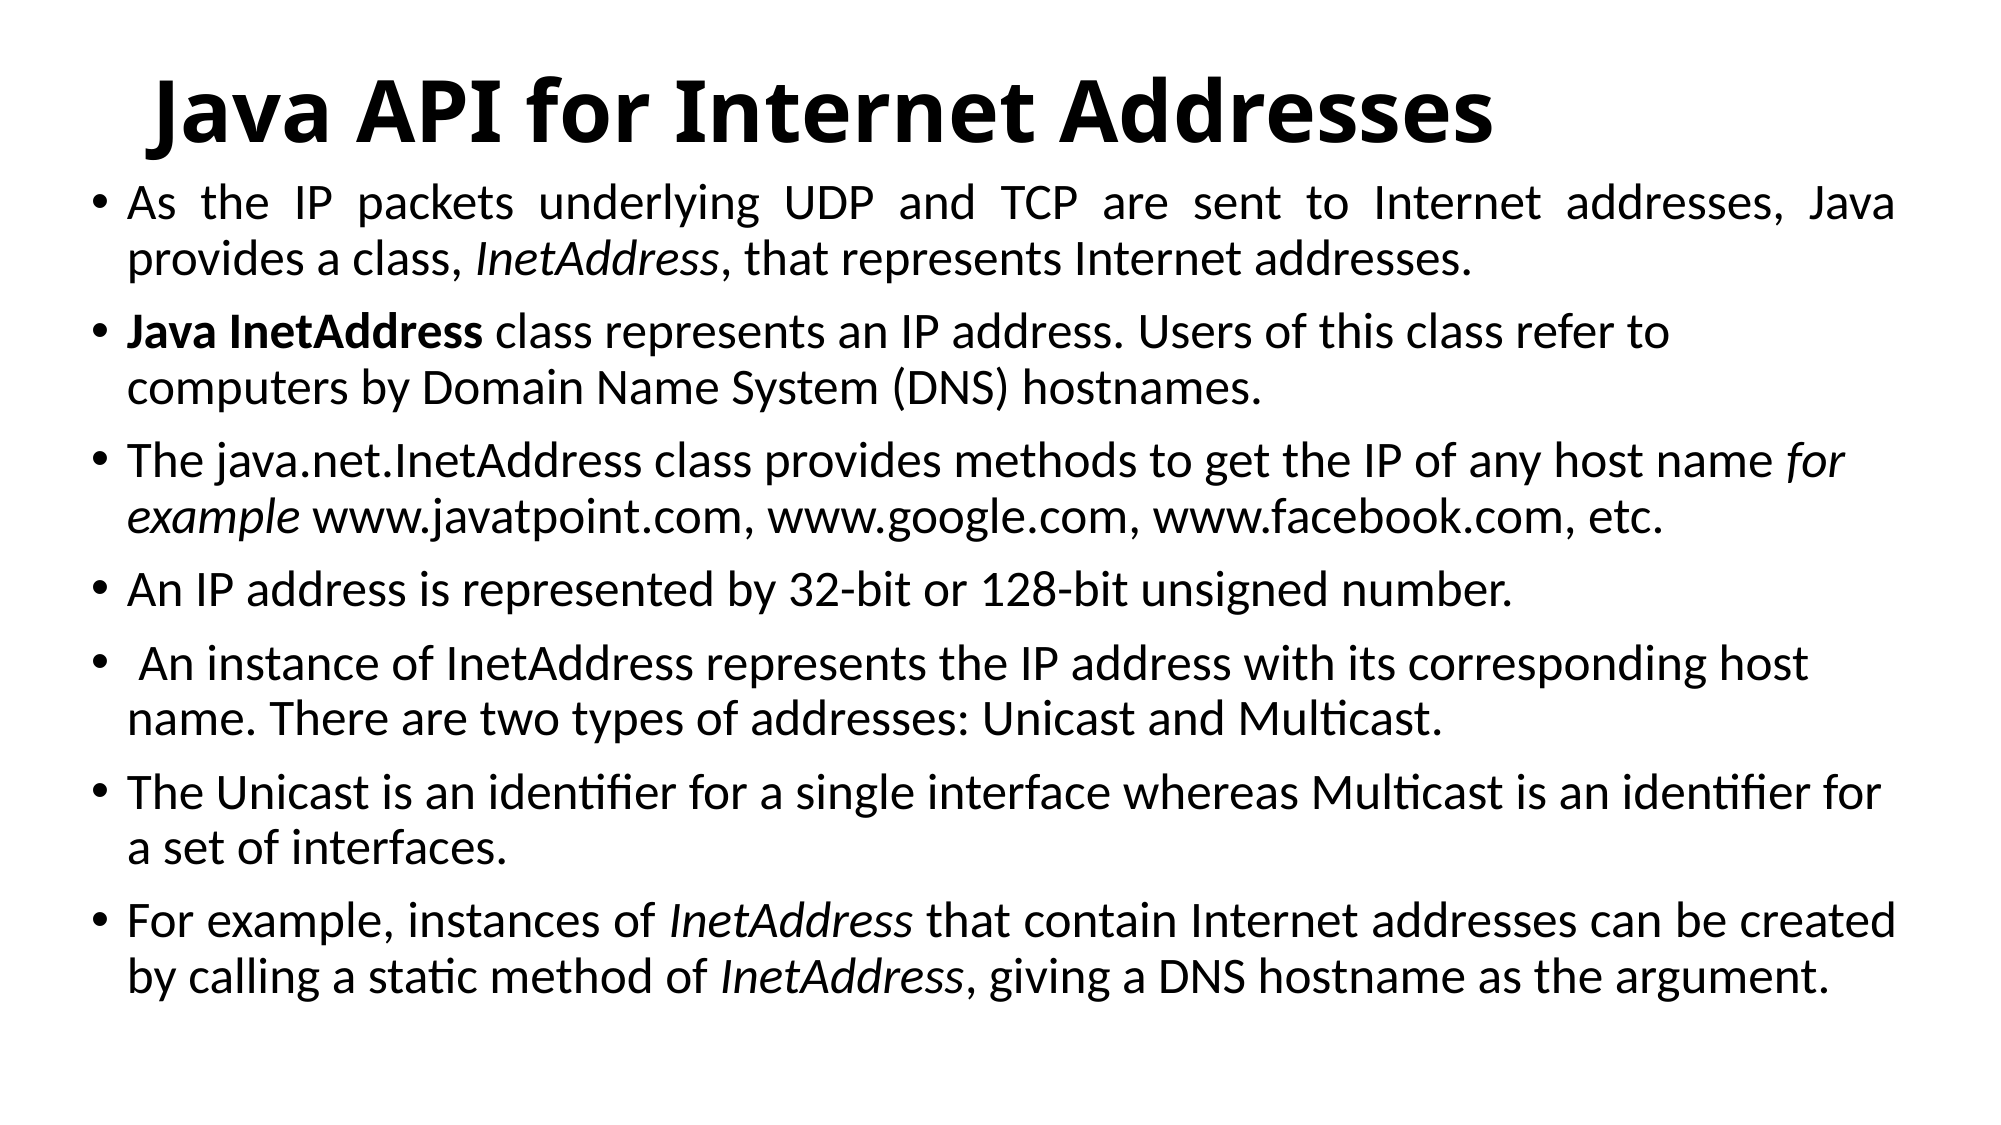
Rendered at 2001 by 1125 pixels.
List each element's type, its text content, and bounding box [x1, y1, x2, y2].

list As the IP packets underlying UDP and TCP are sent to Internet addresses, Java provides a class, InetAddress, that represents Internet addresses. Java InetAddress class represents an IP address. Users of this class refer to computers by Domain Name System (DNS) hostnames. The java.net.InetAddress class provides methods to get the IP of any host name for example www.javatpoint.com, www.google.com, www.facebook.com, etc. An IP address is represented by 32-bit or 128-bit unsigned number. An instance of InetAddress represents the IP address with its corresponding host name. There are two types of addresses: Unicast and Multicast. The Unicast is an identifier for a single interface whereas Multicast is an identifier for a set of interfaces. For example, instances of InetAddress that contain Internet addresses can be created by calling a static method of InetAddress, giving a DNS hostname as the argument. [76, 168, 1914, 1074]
title Java API for Internet Addresses [137, 59, 1863, 168]
